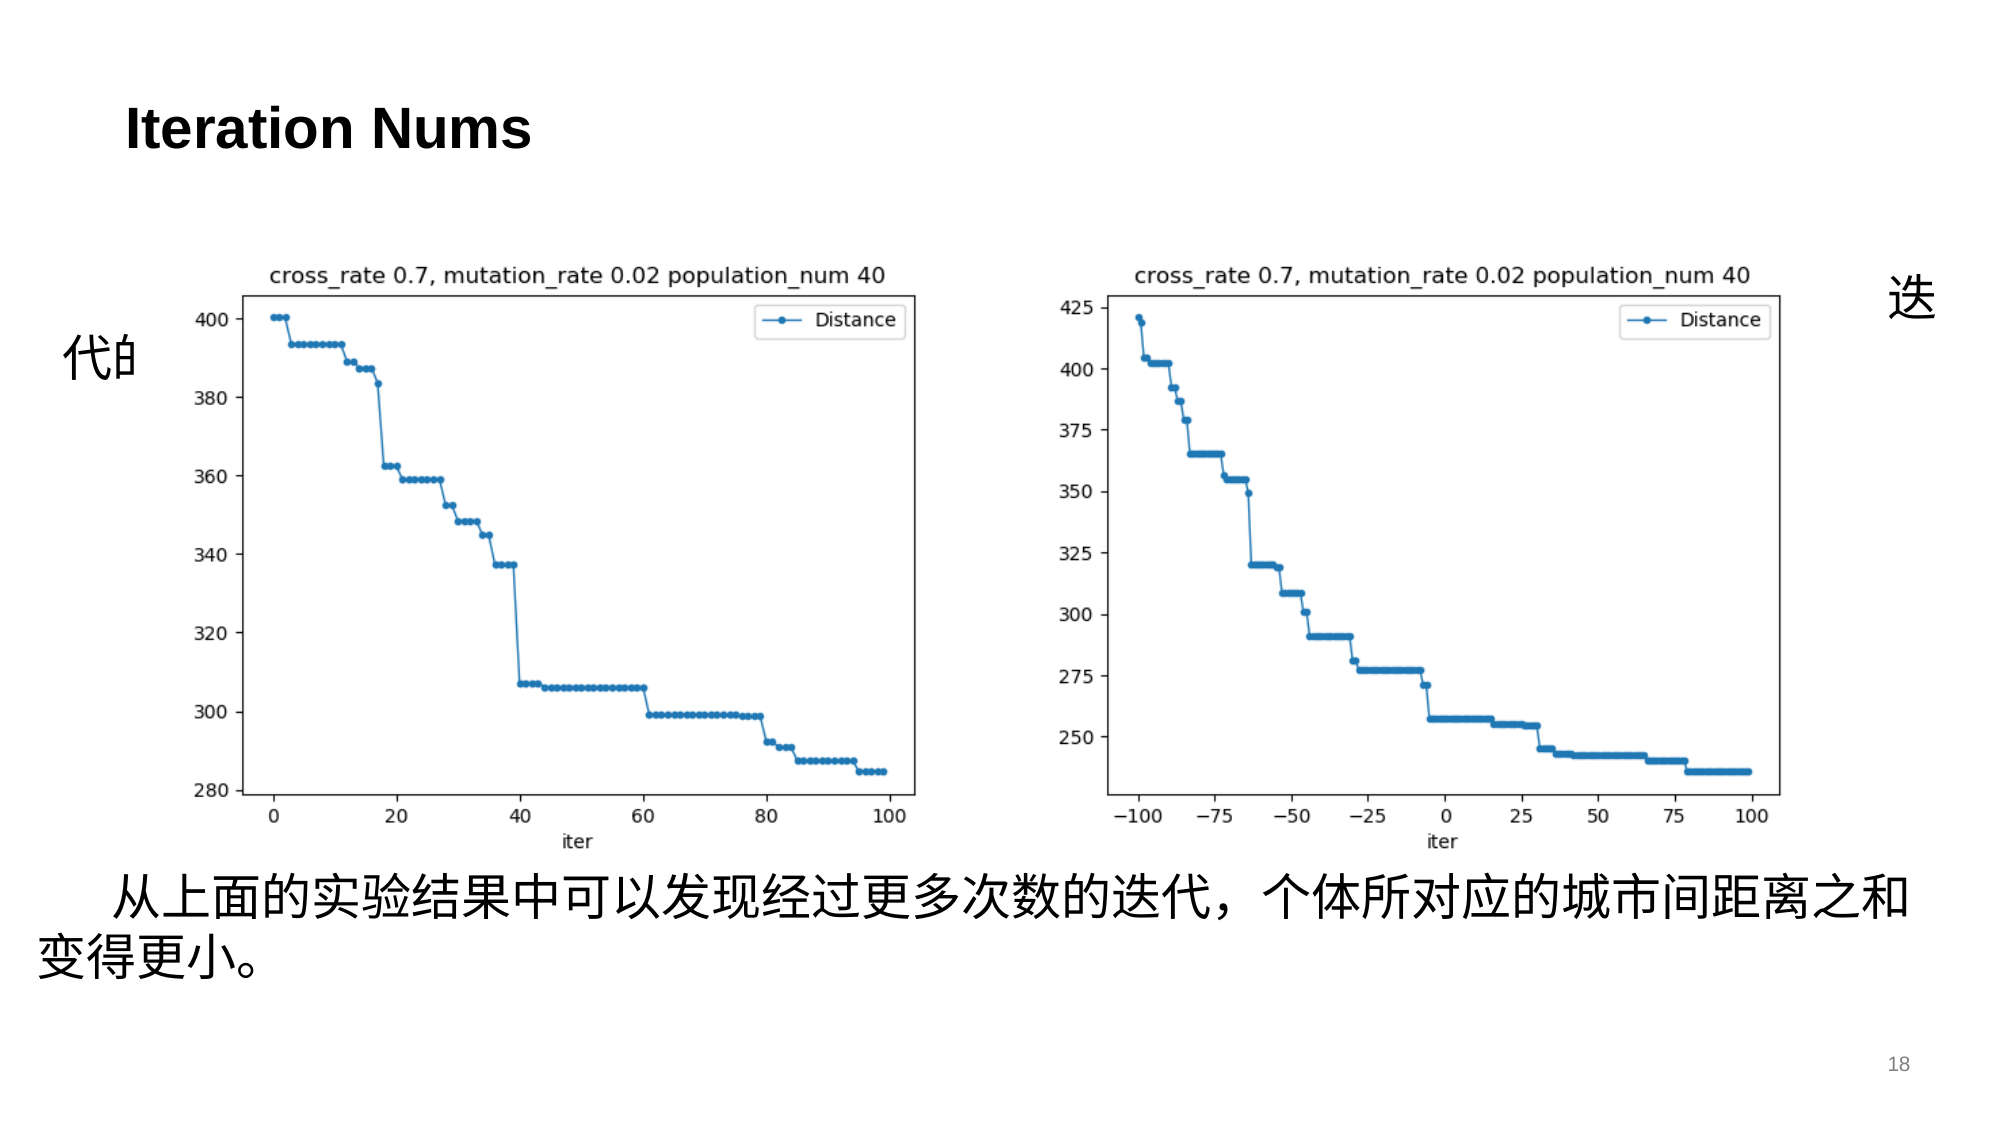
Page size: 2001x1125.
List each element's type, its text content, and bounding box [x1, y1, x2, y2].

title Iteration Nums [109, 0, 1890, 169]
text_box 从上面的实验结果中可以发现经过更多次数的迭代，个体所对应的城市间距离之和变得更小。 [21, 857, 1927, 1113]
text_box 设置染色体交叉的概率等于0.7、变异的概率等于0.02、种群的数量等于40，迭代的次数分别等于100和200。 [47, 259, 134, 454]
text_box 设置染色体交叉的概率等于0.7、变异的概率等于0.02、种群的数量等于40，迭代的次数分别等于100和200。 [1866, 259, 1953, 454]
picture [134, 217, 1866, 866]
